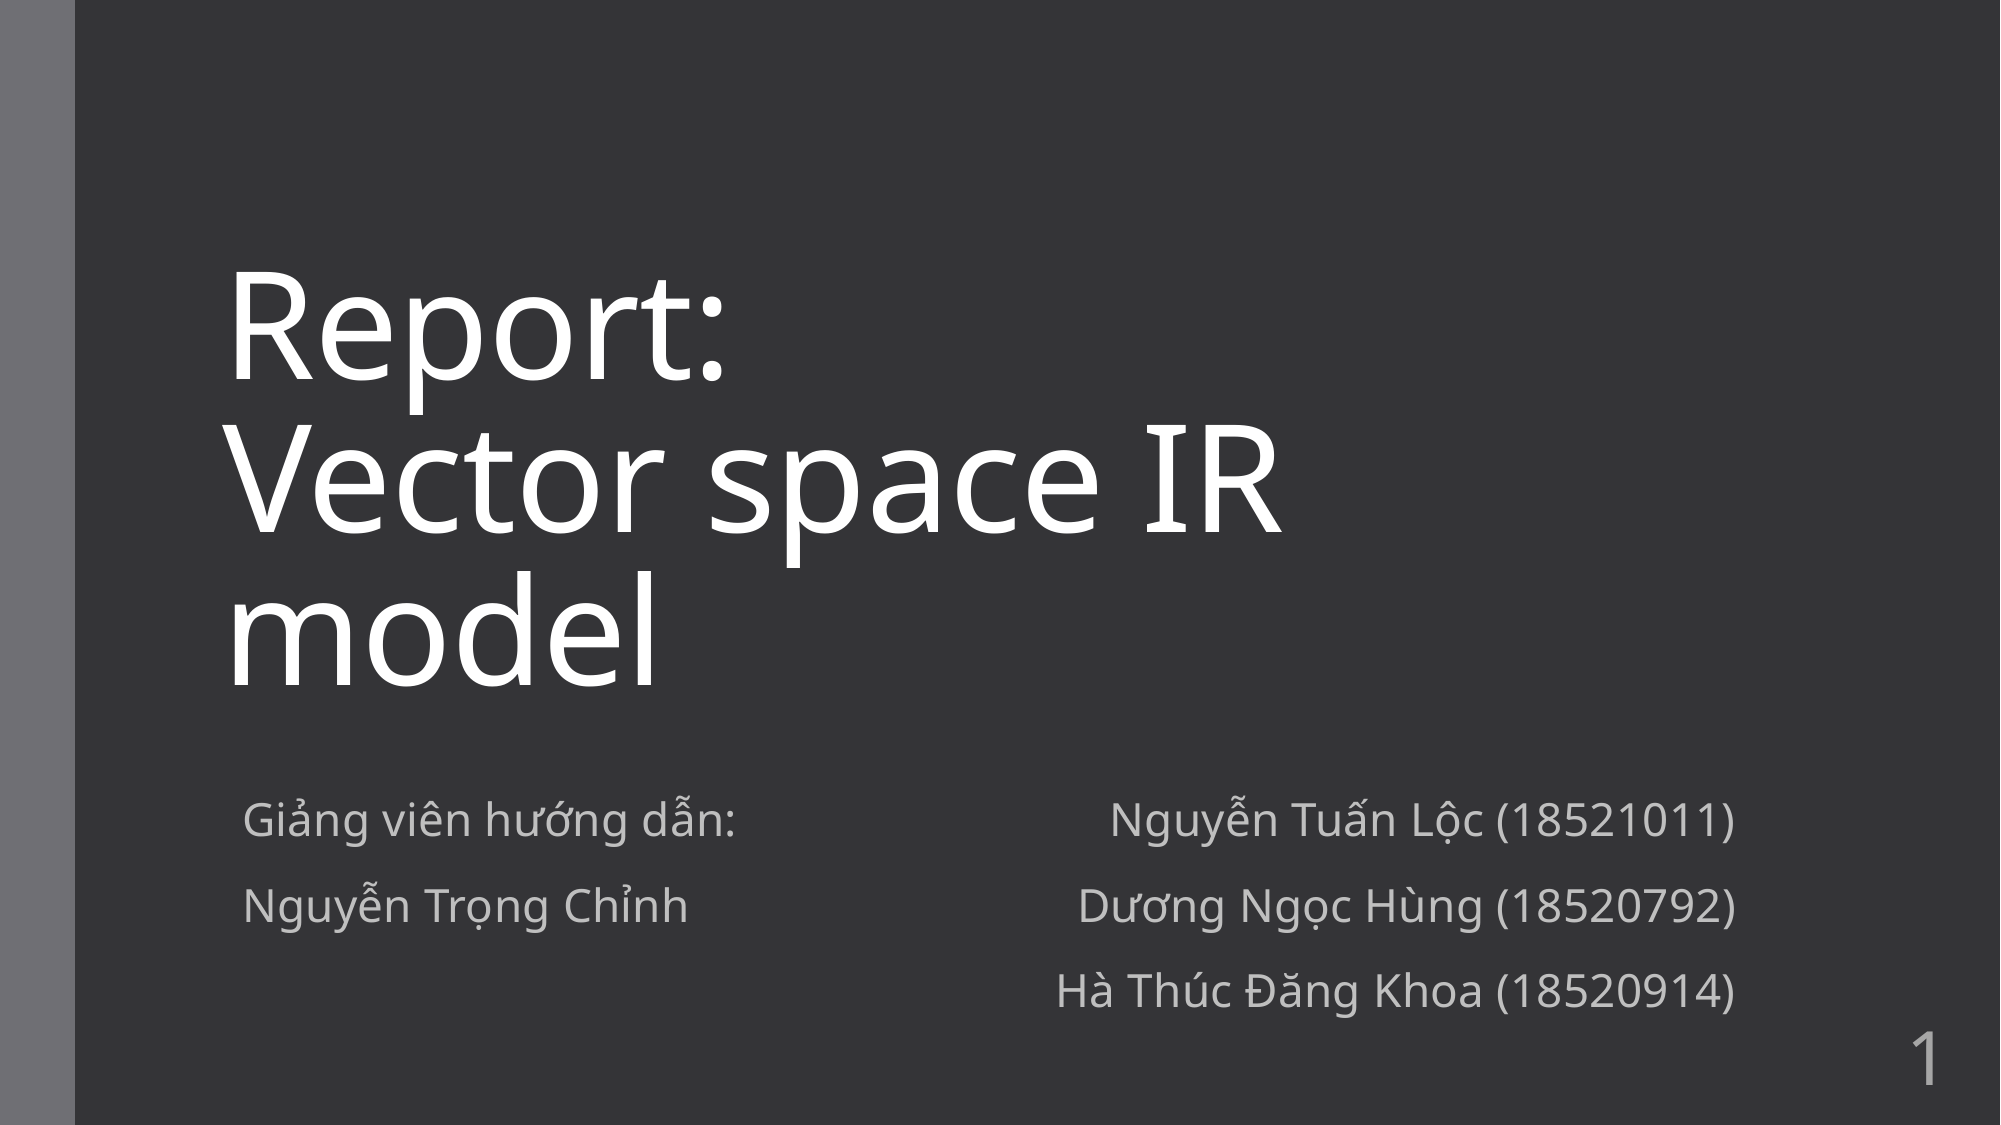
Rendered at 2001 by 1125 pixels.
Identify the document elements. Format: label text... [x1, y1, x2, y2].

text_box Giảng viên hướng dẫn: Nguyễn Trọng Chỉnh [227, 787, 980, 1065]
title Report: Vector space IR model [206, 124, 1752, 724]
subtitle Nguyễn Tuấn Lộc (18521011) Dương Ngọc Hùng (18520792) Hà Thúc Đăng Khoa (18520914) [999, 787, 1752, 1065]
slide_number 1 [1852, 1012, 2000, 1110]
